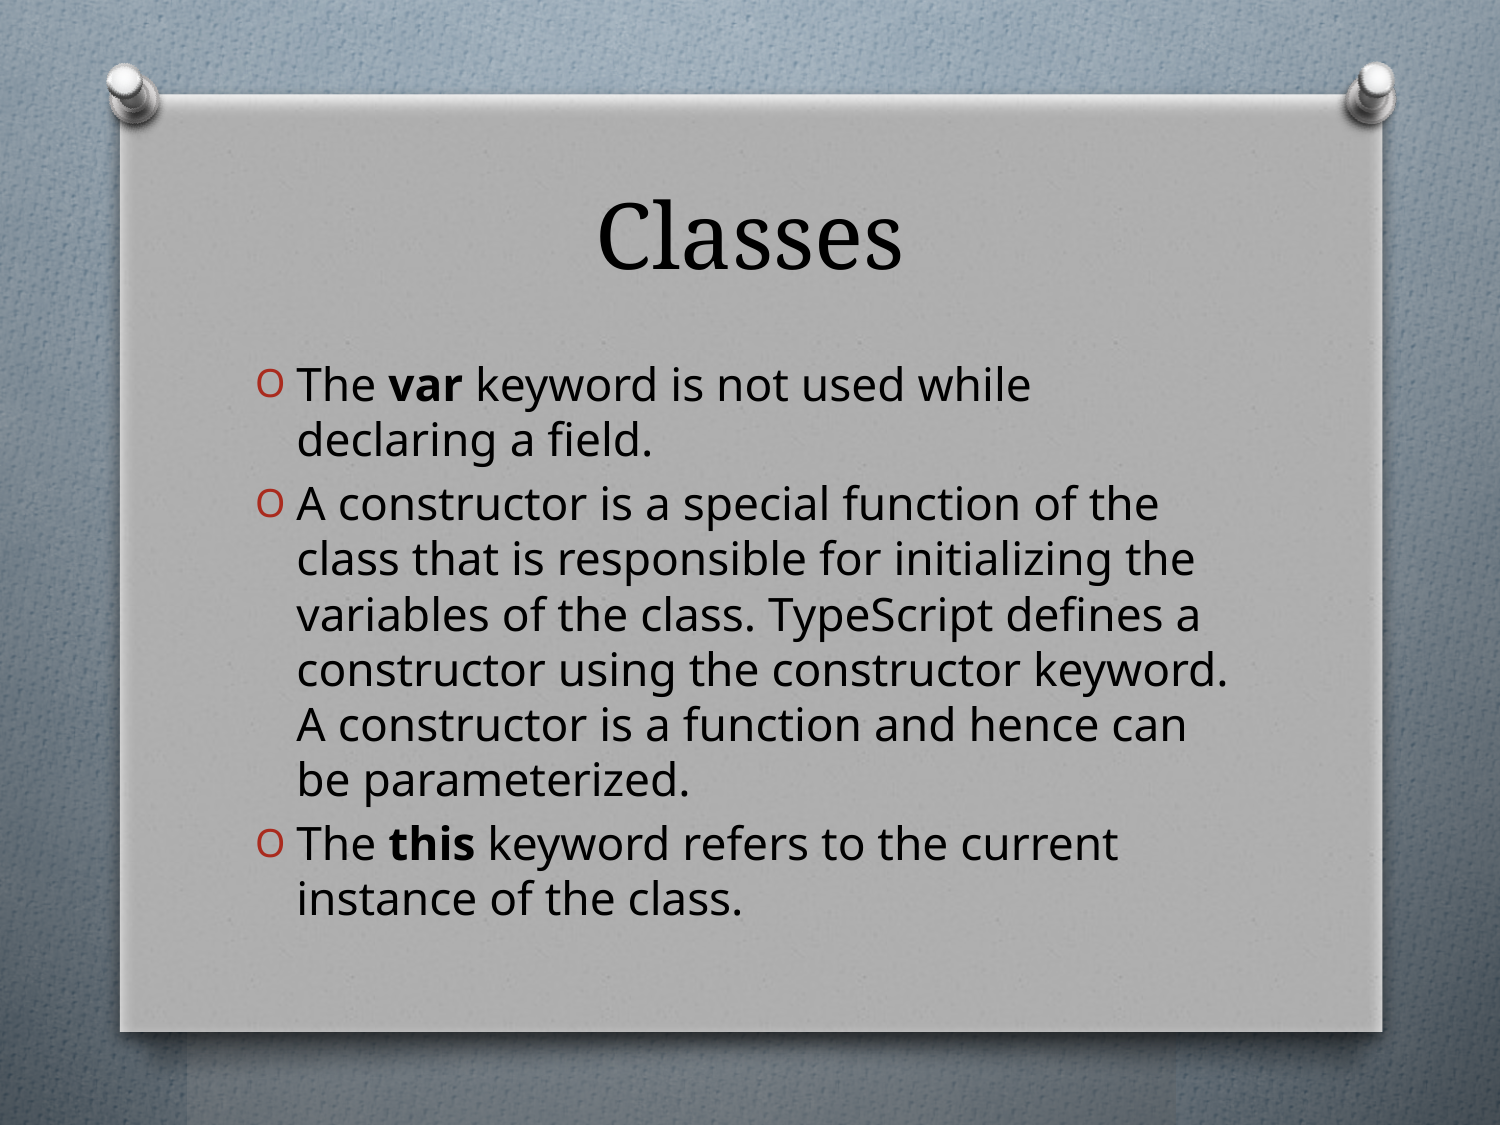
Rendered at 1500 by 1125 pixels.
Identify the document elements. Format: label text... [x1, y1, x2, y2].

picture [1317, 35, 1439, 156]
title Classes [179, 134, 1323, 332]
picture [75, 29, 198, 153]
list The var keyword is not used while declaring a field. A constructor is a special function of the class that is responsible for initializing the variables of the class. TypeScript defines a constructor using the constructor keyword. A constructor is a function and hence can be parameterized. The this keyword refers to the current instance of the class. [240, 347, 1257, 939]
